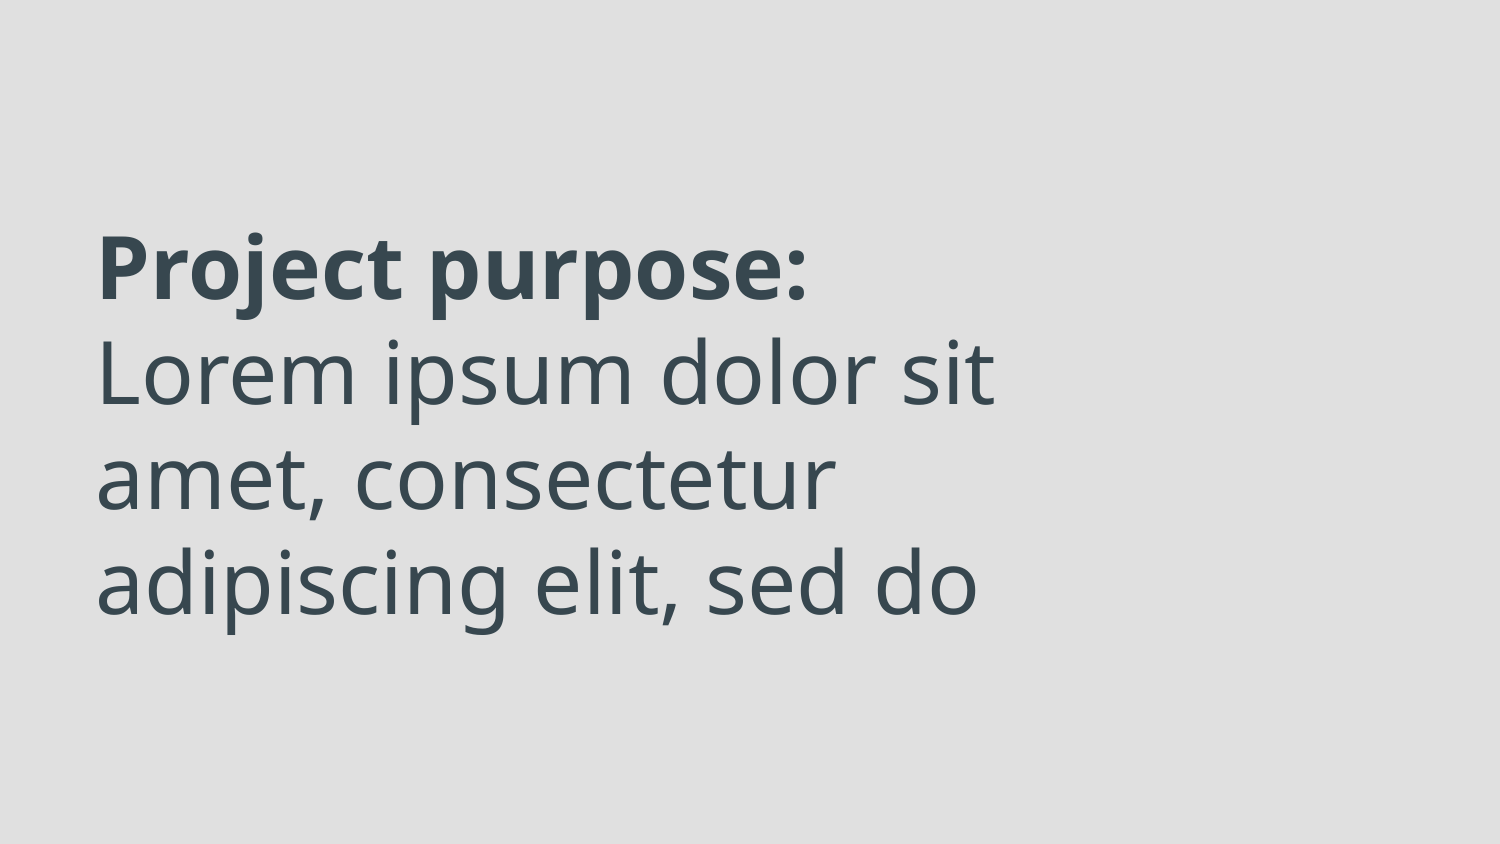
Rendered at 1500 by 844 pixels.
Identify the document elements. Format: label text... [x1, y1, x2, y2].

title Project purpose: Lorem ipsum dolor sit amet, consectetur adipiscing elit, sed do [80, 86, 1102, 758]
